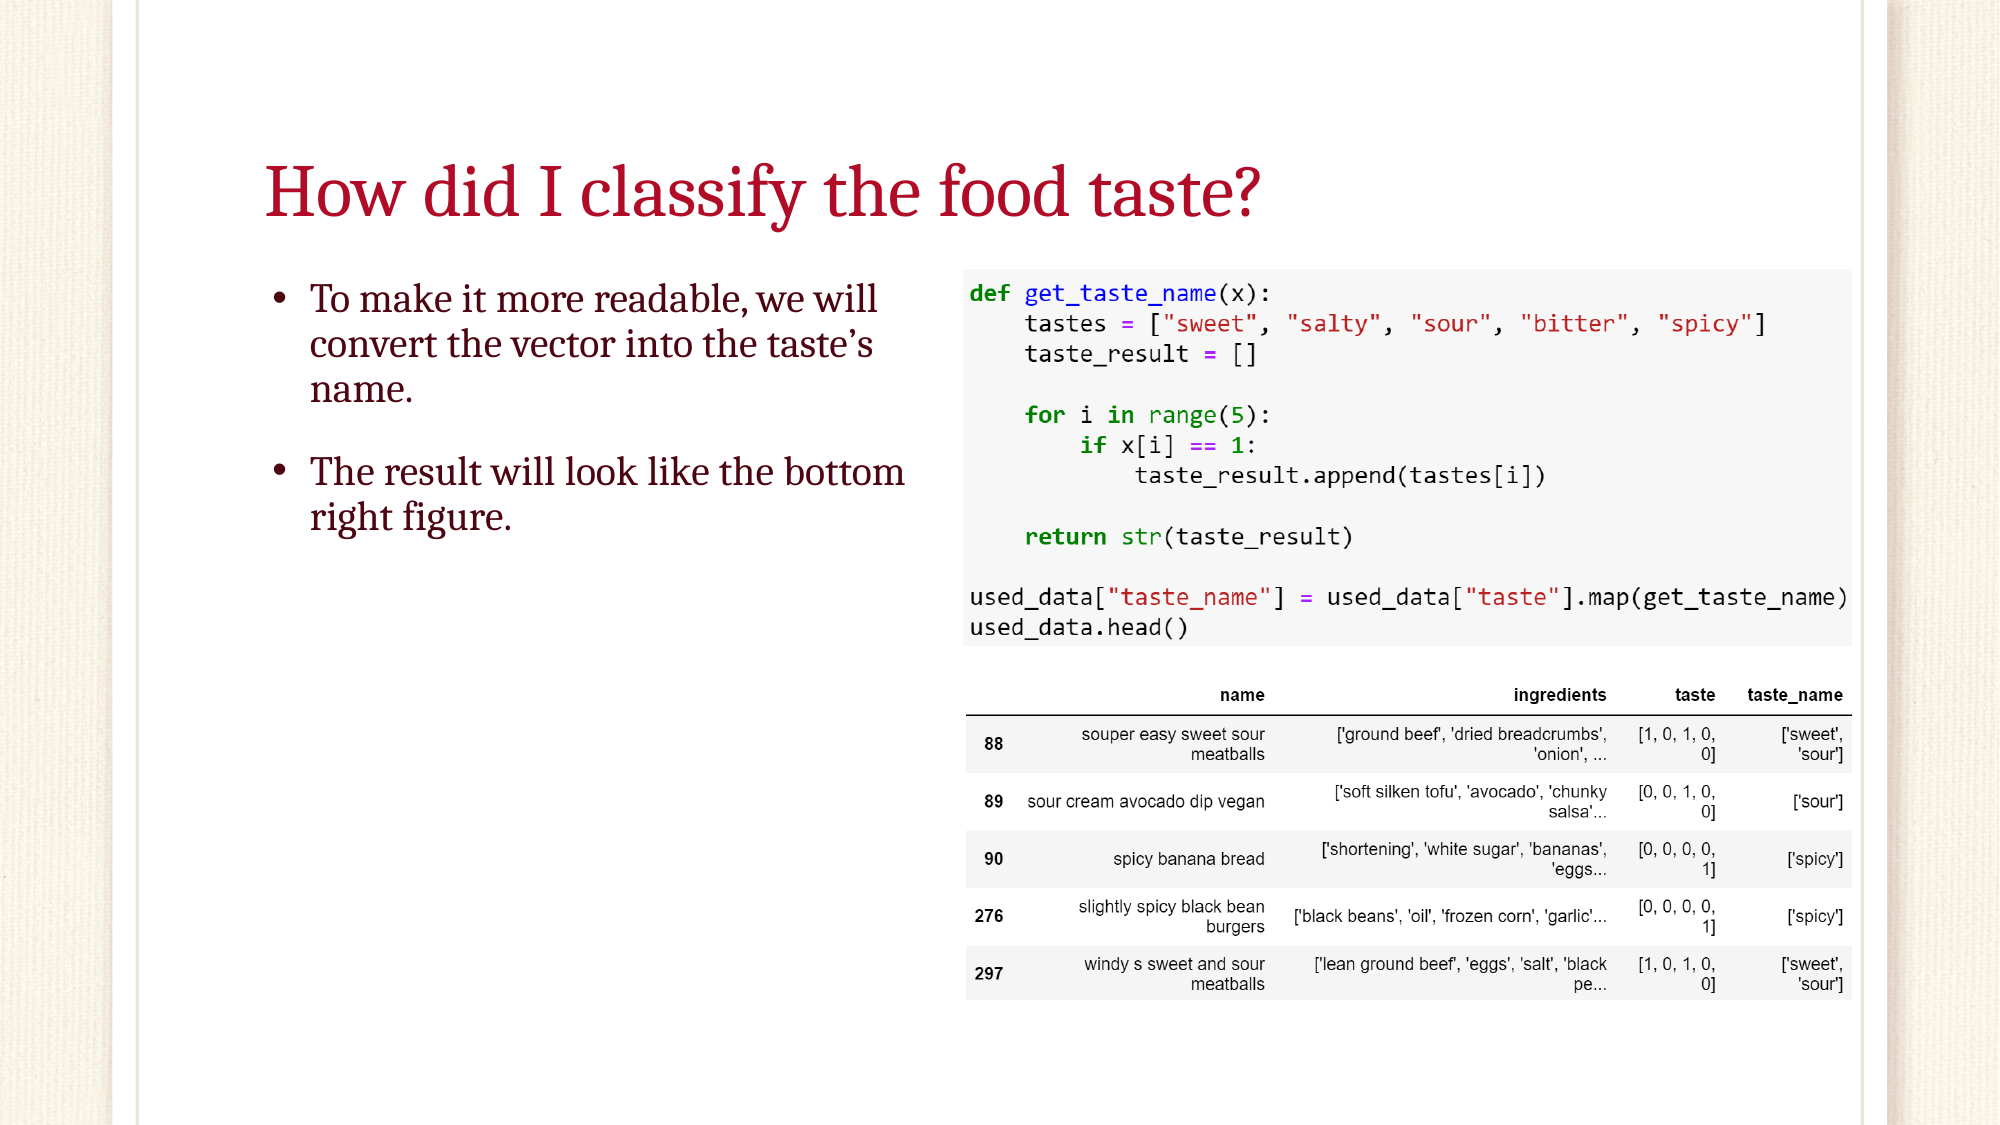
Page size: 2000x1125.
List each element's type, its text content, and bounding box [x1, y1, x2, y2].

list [963, 269, 1852, 646]
picture [963, 676, 1857, 1000]
list To make it more readable, we will convert the vector into the taste’s name. The result will look like the bottom right figure. [249, 269, 985, 1013]
title How did I classify the food taste? [249, 52, 1750, 240]
picture [0, 0, 112, 1125]
picture [1888, 0, 2000, 1125]
